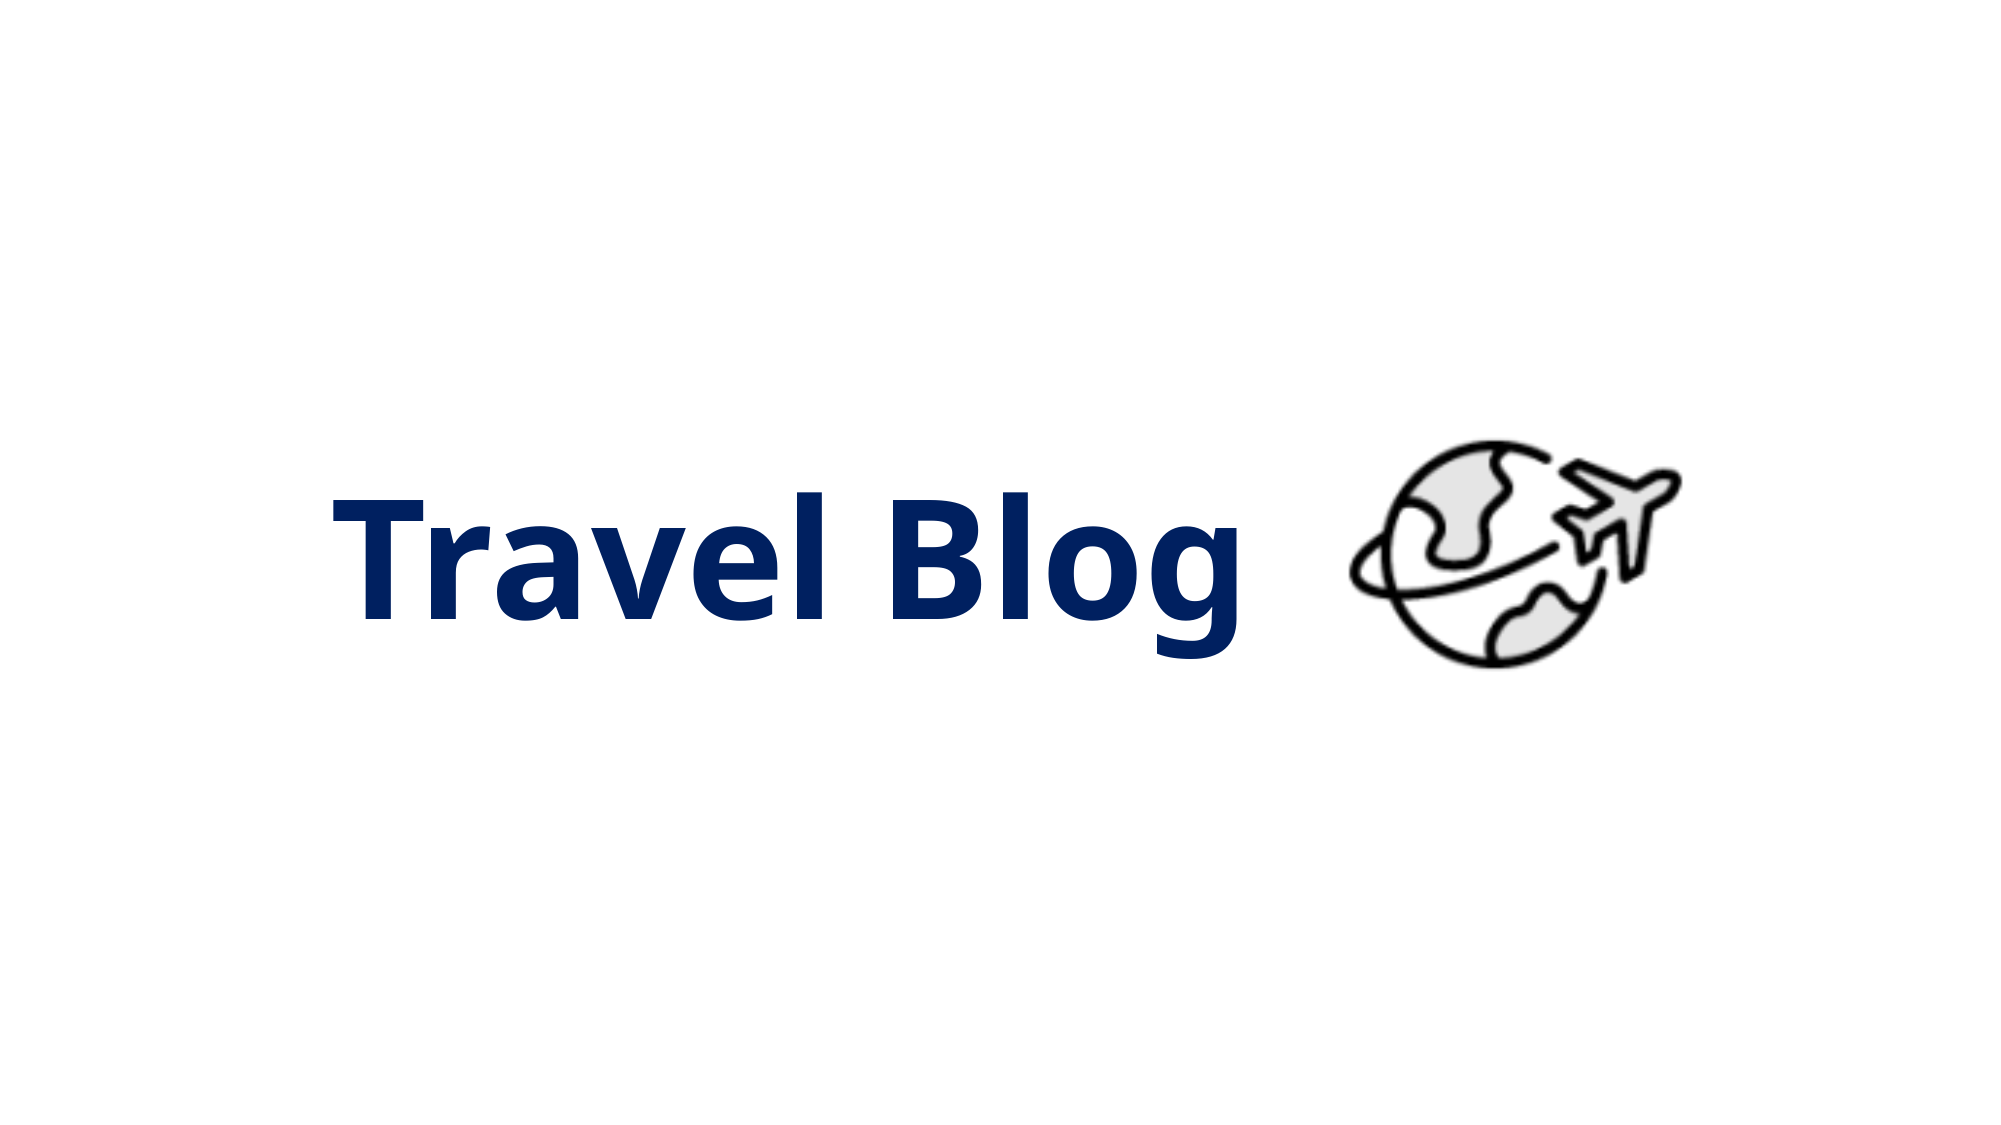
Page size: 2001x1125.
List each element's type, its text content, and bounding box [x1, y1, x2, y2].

title Travel Blog [249, 439, 1330, 664]
picture [1330, 369, 1703, 742]
